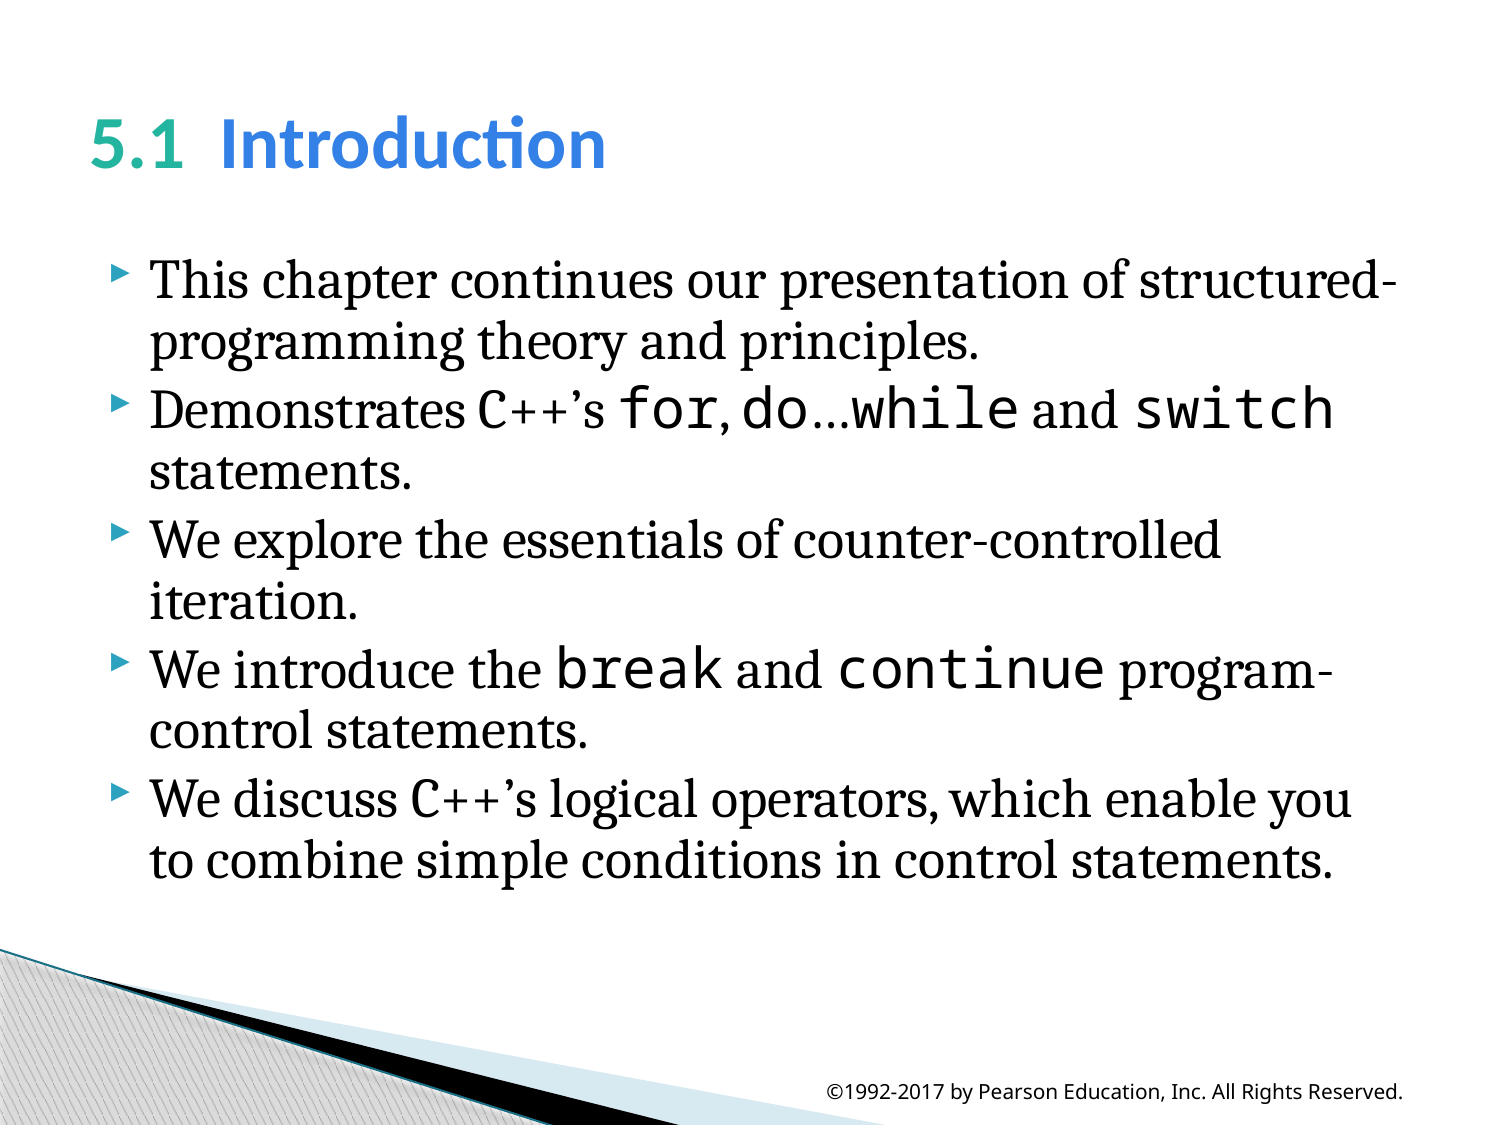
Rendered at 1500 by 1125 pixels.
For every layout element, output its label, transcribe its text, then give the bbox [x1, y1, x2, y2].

footer ©1992-2017 by Pearson Education, Inc. All Rights Reserved. [650, 1051, 1419, 1112]
title 5.1 Introduction [75, 45, 1425, 233]
list This chapter continues our presentation of structured-programming theory and principles. Demonstrates C++’s for, do…while and switch statements. We explore the essentials of counter-controlled iteration. We introduce the break and continue program-control statements. We discuss C++’s logical operators, which enable you to combine simple conditions in control statements. [75, 242, 1425, 986]
